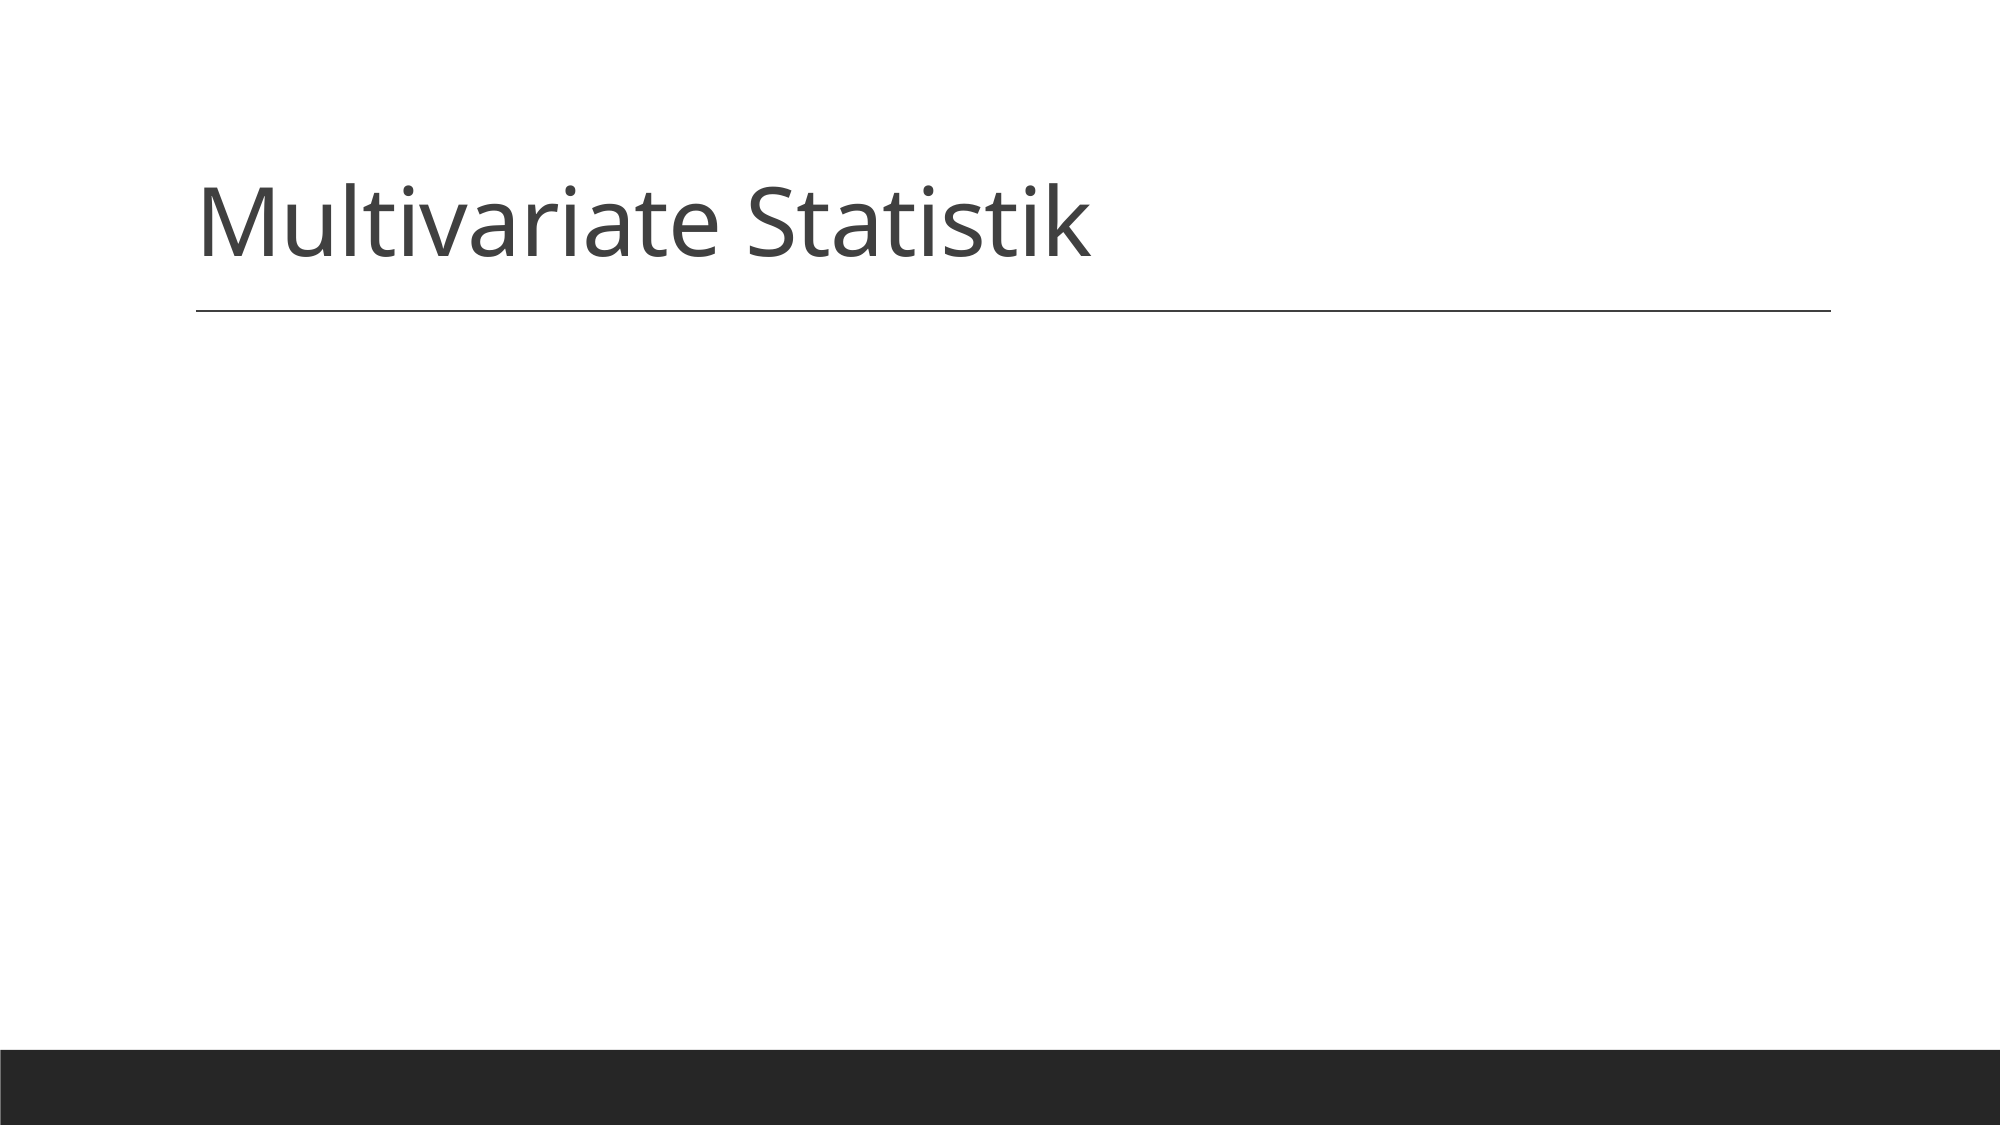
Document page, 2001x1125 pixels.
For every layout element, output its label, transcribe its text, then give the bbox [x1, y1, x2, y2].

title Multivariate Statistik [180, 47, 1830, 285]
